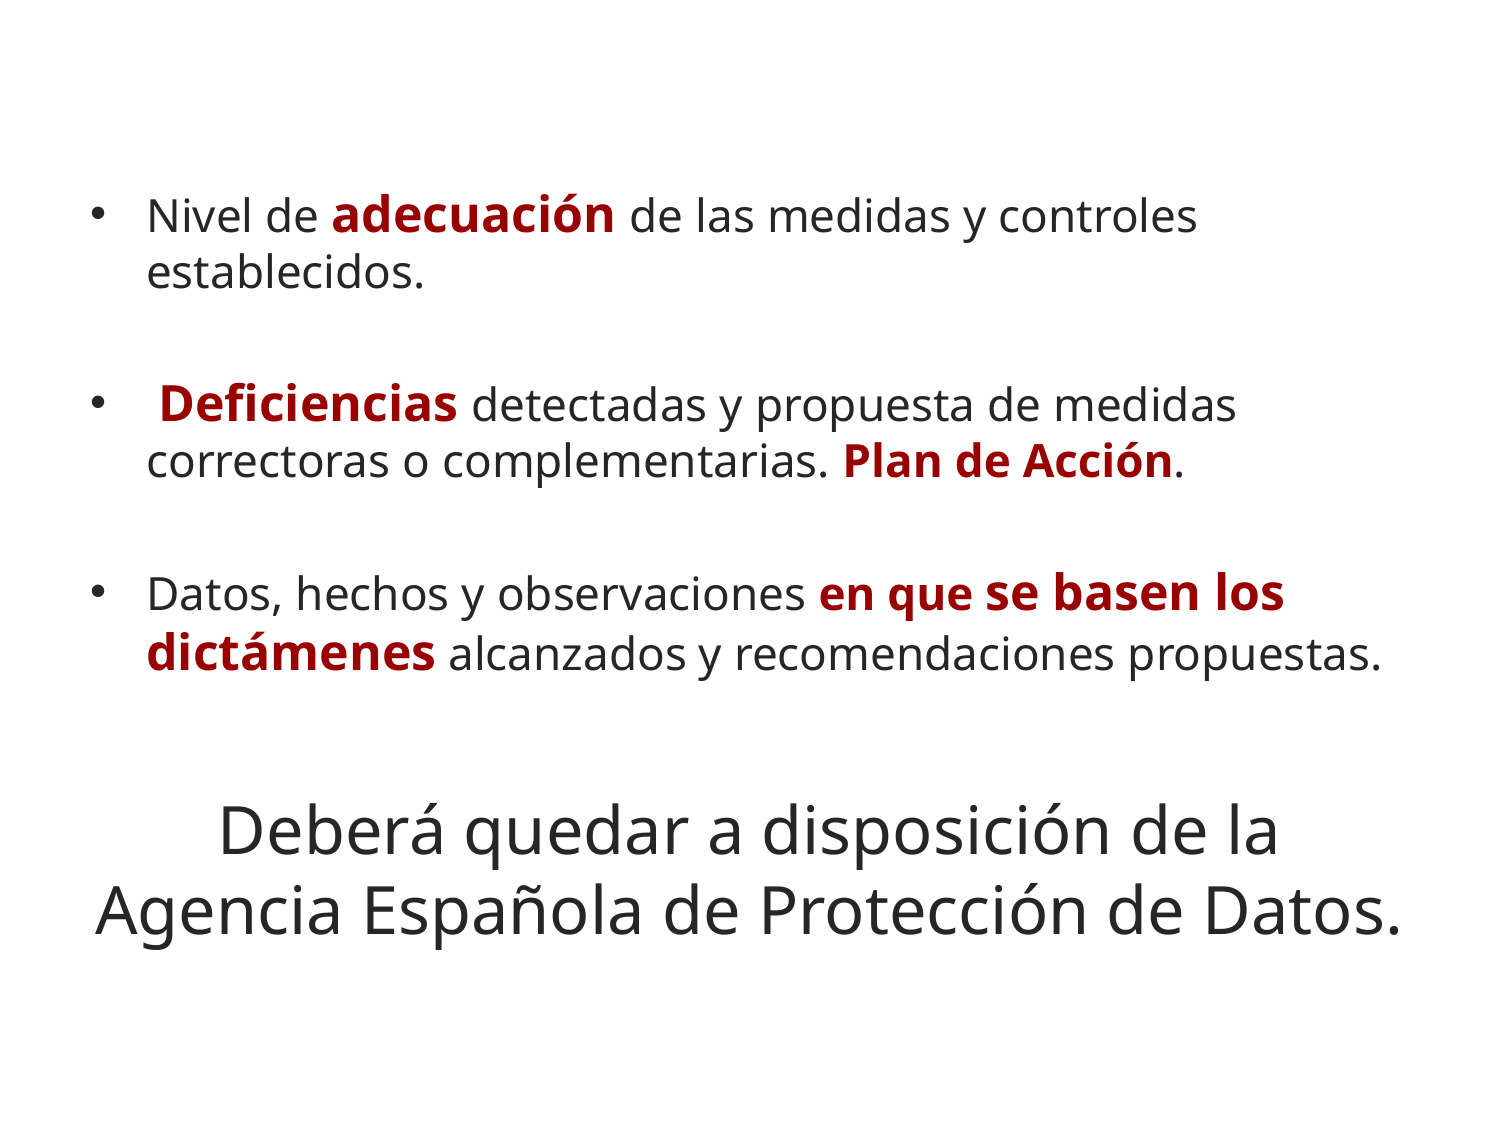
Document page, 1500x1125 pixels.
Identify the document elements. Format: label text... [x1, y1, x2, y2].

list Nivel de adecuación de las medidas y controles establecidos. Deficiencias detectadas y propuesta de medidas correctoras o complementarias. Plan de Acción. Datos, hechos y observaciones en que se basen los dictámenes alcanzados y recomendaciones propuestas. Deberá quedar a disposición de la Agencia Española de Protección de Datos. [75, 140, 1425, 990]
